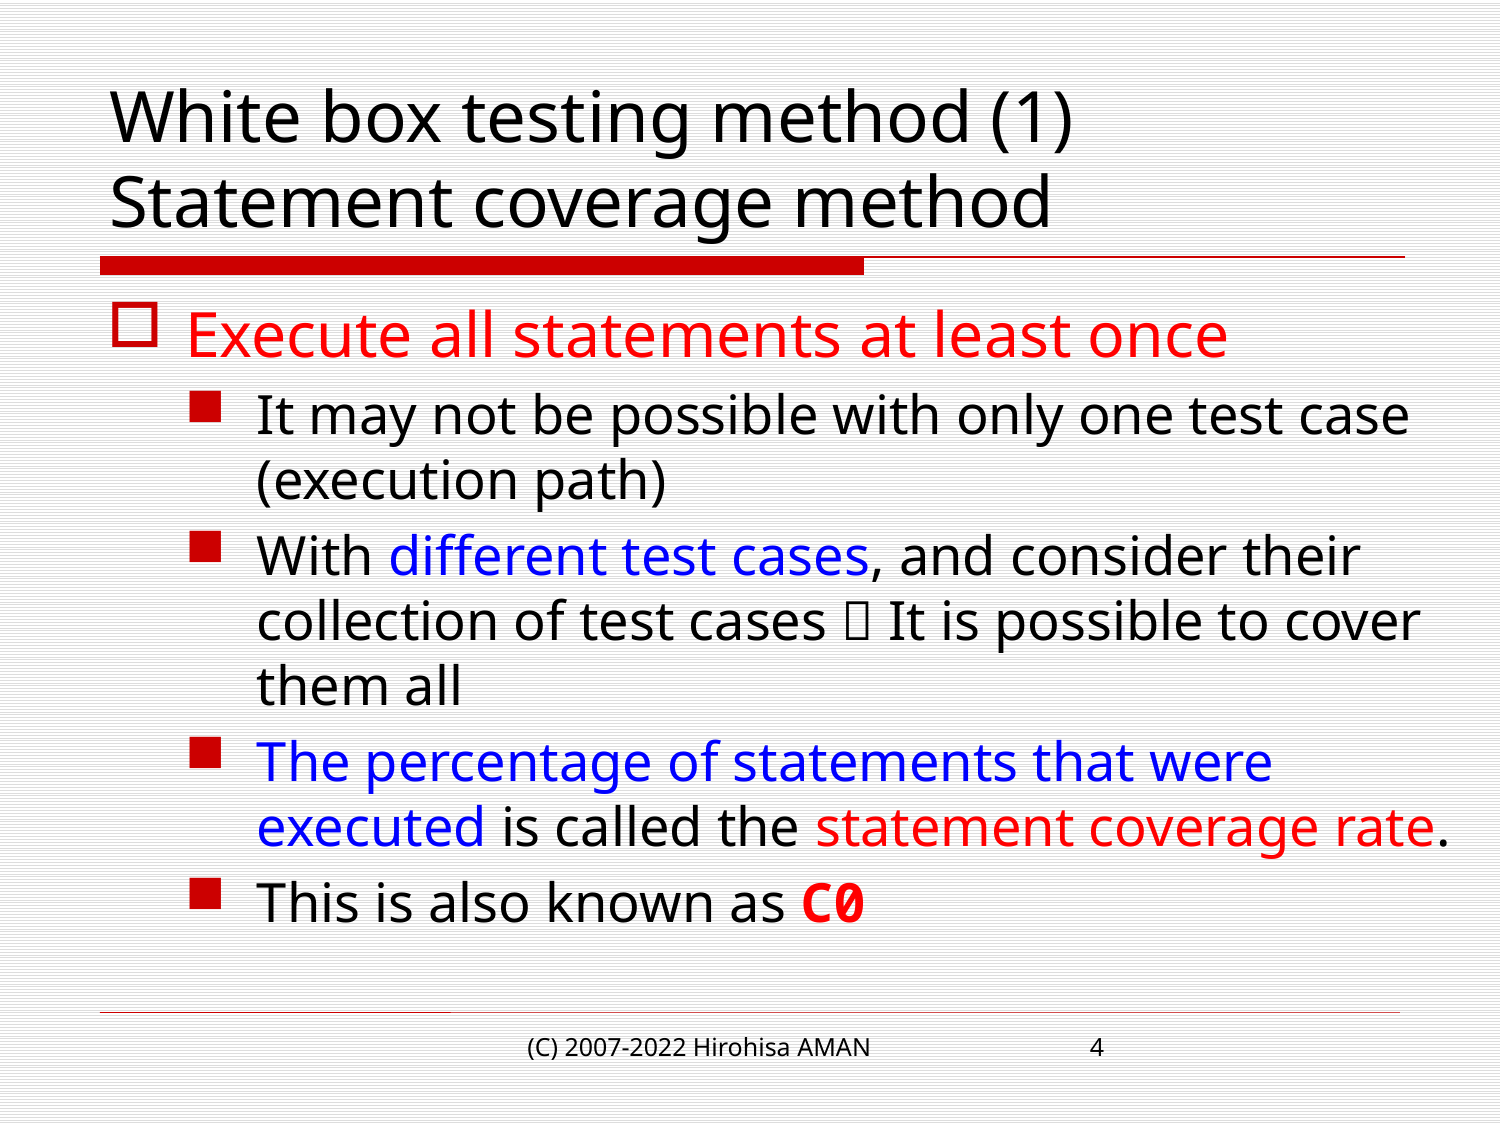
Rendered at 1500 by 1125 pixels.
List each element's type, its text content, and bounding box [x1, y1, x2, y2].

slide_number 4 [1074, 1038, 1401, 1103]
footer (C) 2007-2022 Hirohisa AMAN [512, 1038, 988, 1103]
list Execute all statements at least once It may not be possible with only one test case (execution path) With different test cases, and consider their collection of test cases  It is possible to cover them all The percentage of statements that were executed is called the statement coverage rate. This is also known as C0 [92, 287, 1488, 1038]
title White box testing method (1) Statement coverage method [93, 49, 1407, 250]
